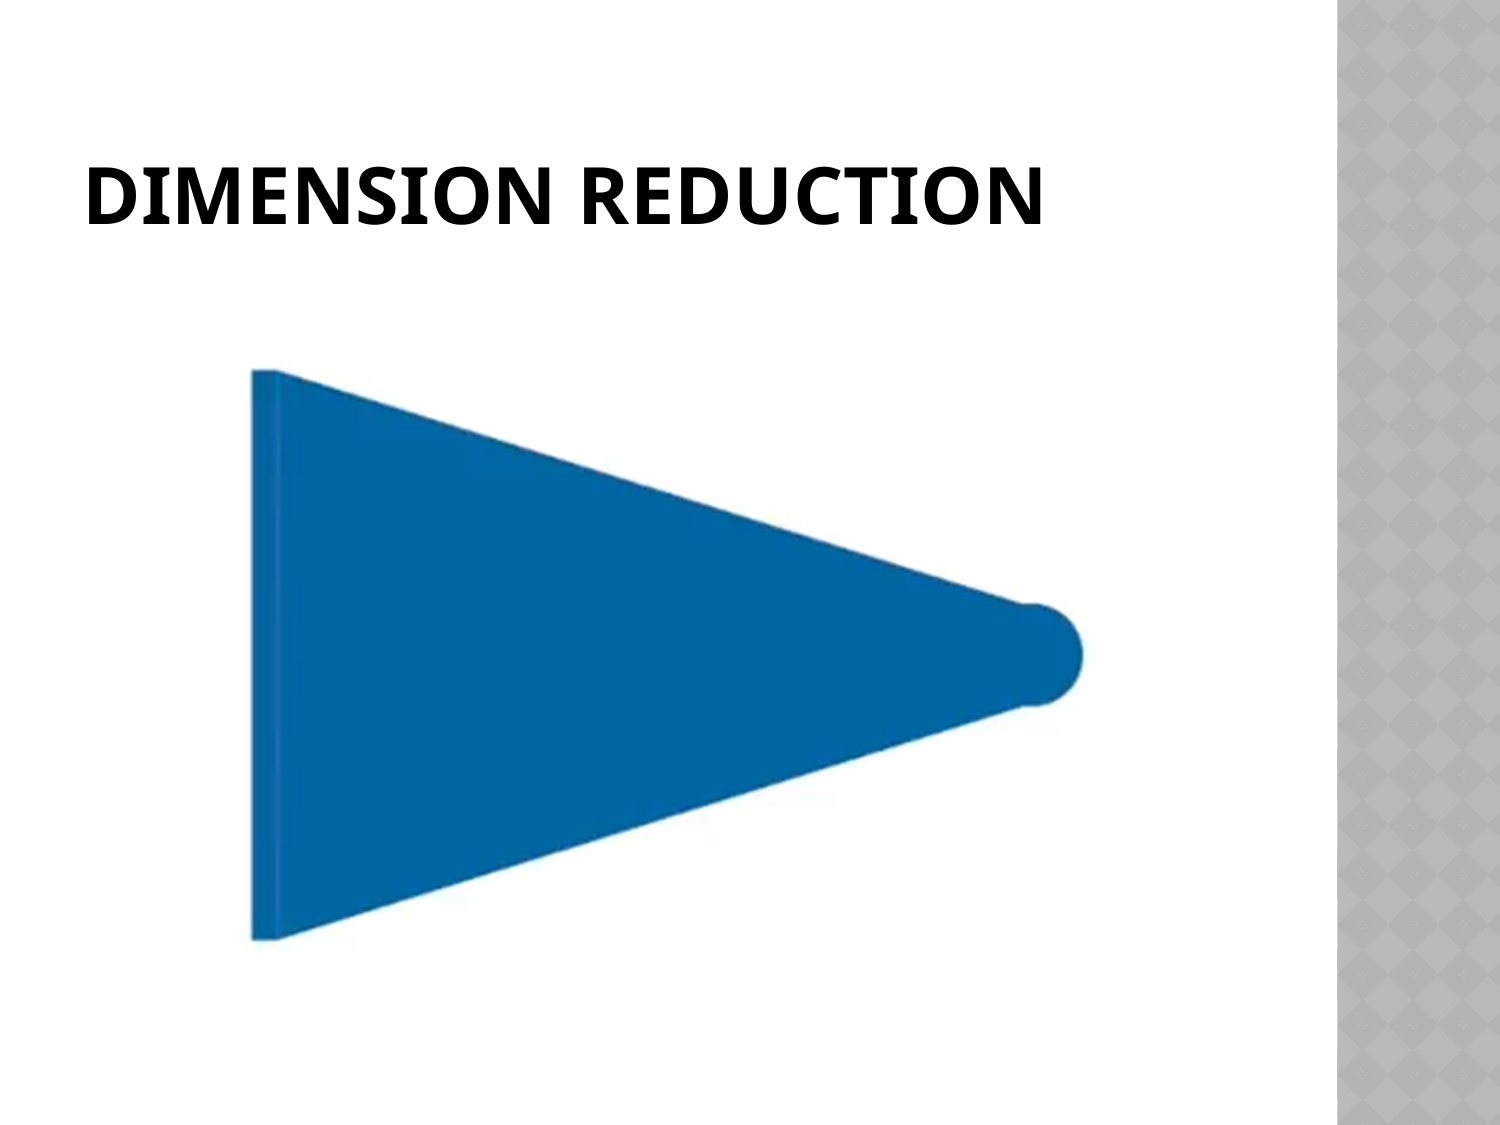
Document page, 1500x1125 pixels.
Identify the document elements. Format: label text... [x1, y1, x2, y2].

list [240, 354, 1098, 969]
title Dimension reduction [75, 52, 1263, 240]
